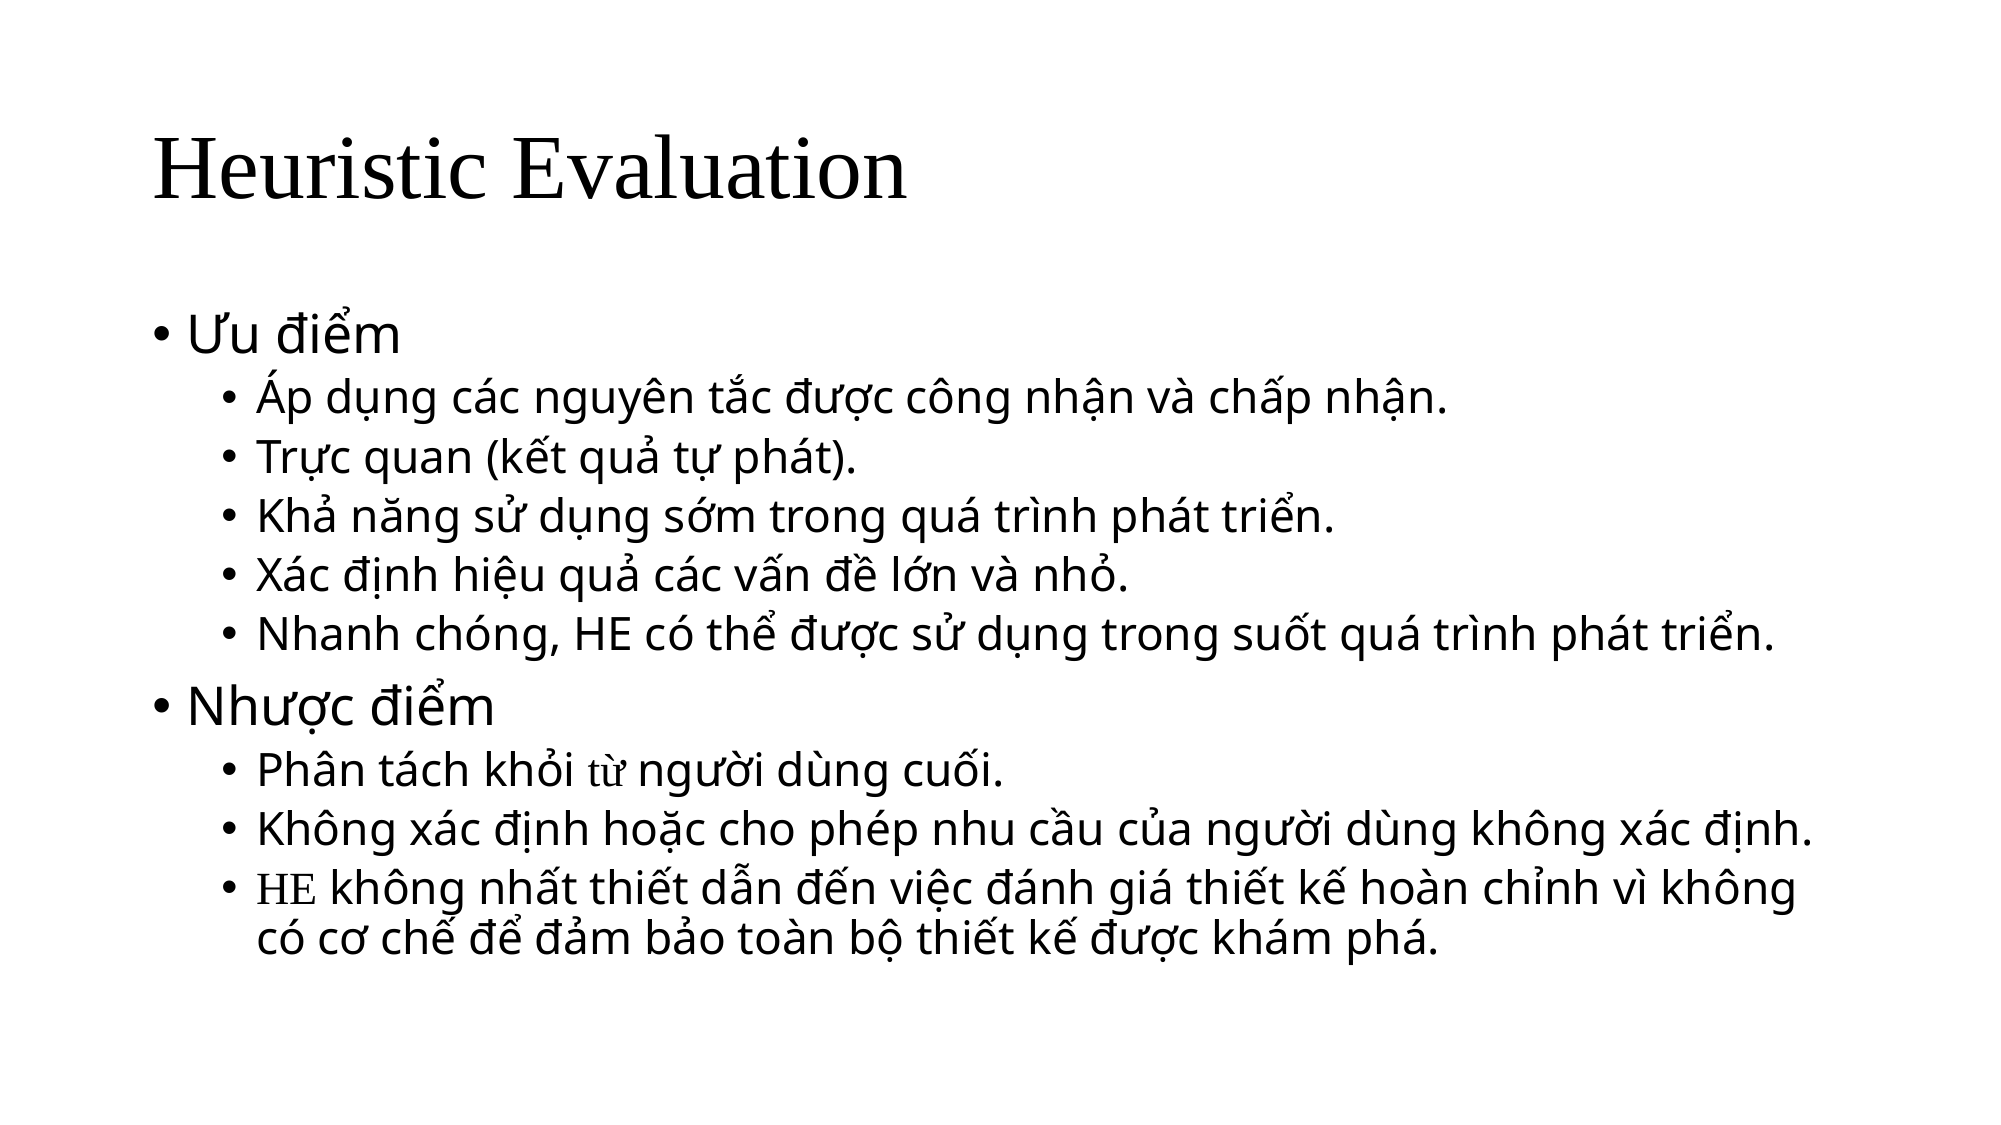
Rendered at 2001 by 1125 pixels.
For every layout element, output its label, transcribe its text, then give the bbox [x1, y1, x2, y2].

list Ưu điểm Áp dụng các nguyên tắc được công nhận và chấp nhận. Trực quan (kết quả tự phát). Khả năng sử dụng sớm trong quá trình phát triển. Xác định hiệu quả các vấn đề lớn và nhỏ. Nhanh chóng, HE có thể được sử dụng trong suốt quá trình phát triển. Nhược điểm Phân tách khỏi từ người dùng cuối. Không xác định hoặc cho phép nhu cầu của người dùng không xác định. HE không nhất thiết dẫn đến việc đánh giá thiết kế hoàn chỉnh vì không có cơ chế để đảm bảo toàn bộ thiết kế được khám phá. [137, 299, 1863, 1014]
title Heuristic Evaluation [137, 59, 1863, 278]
